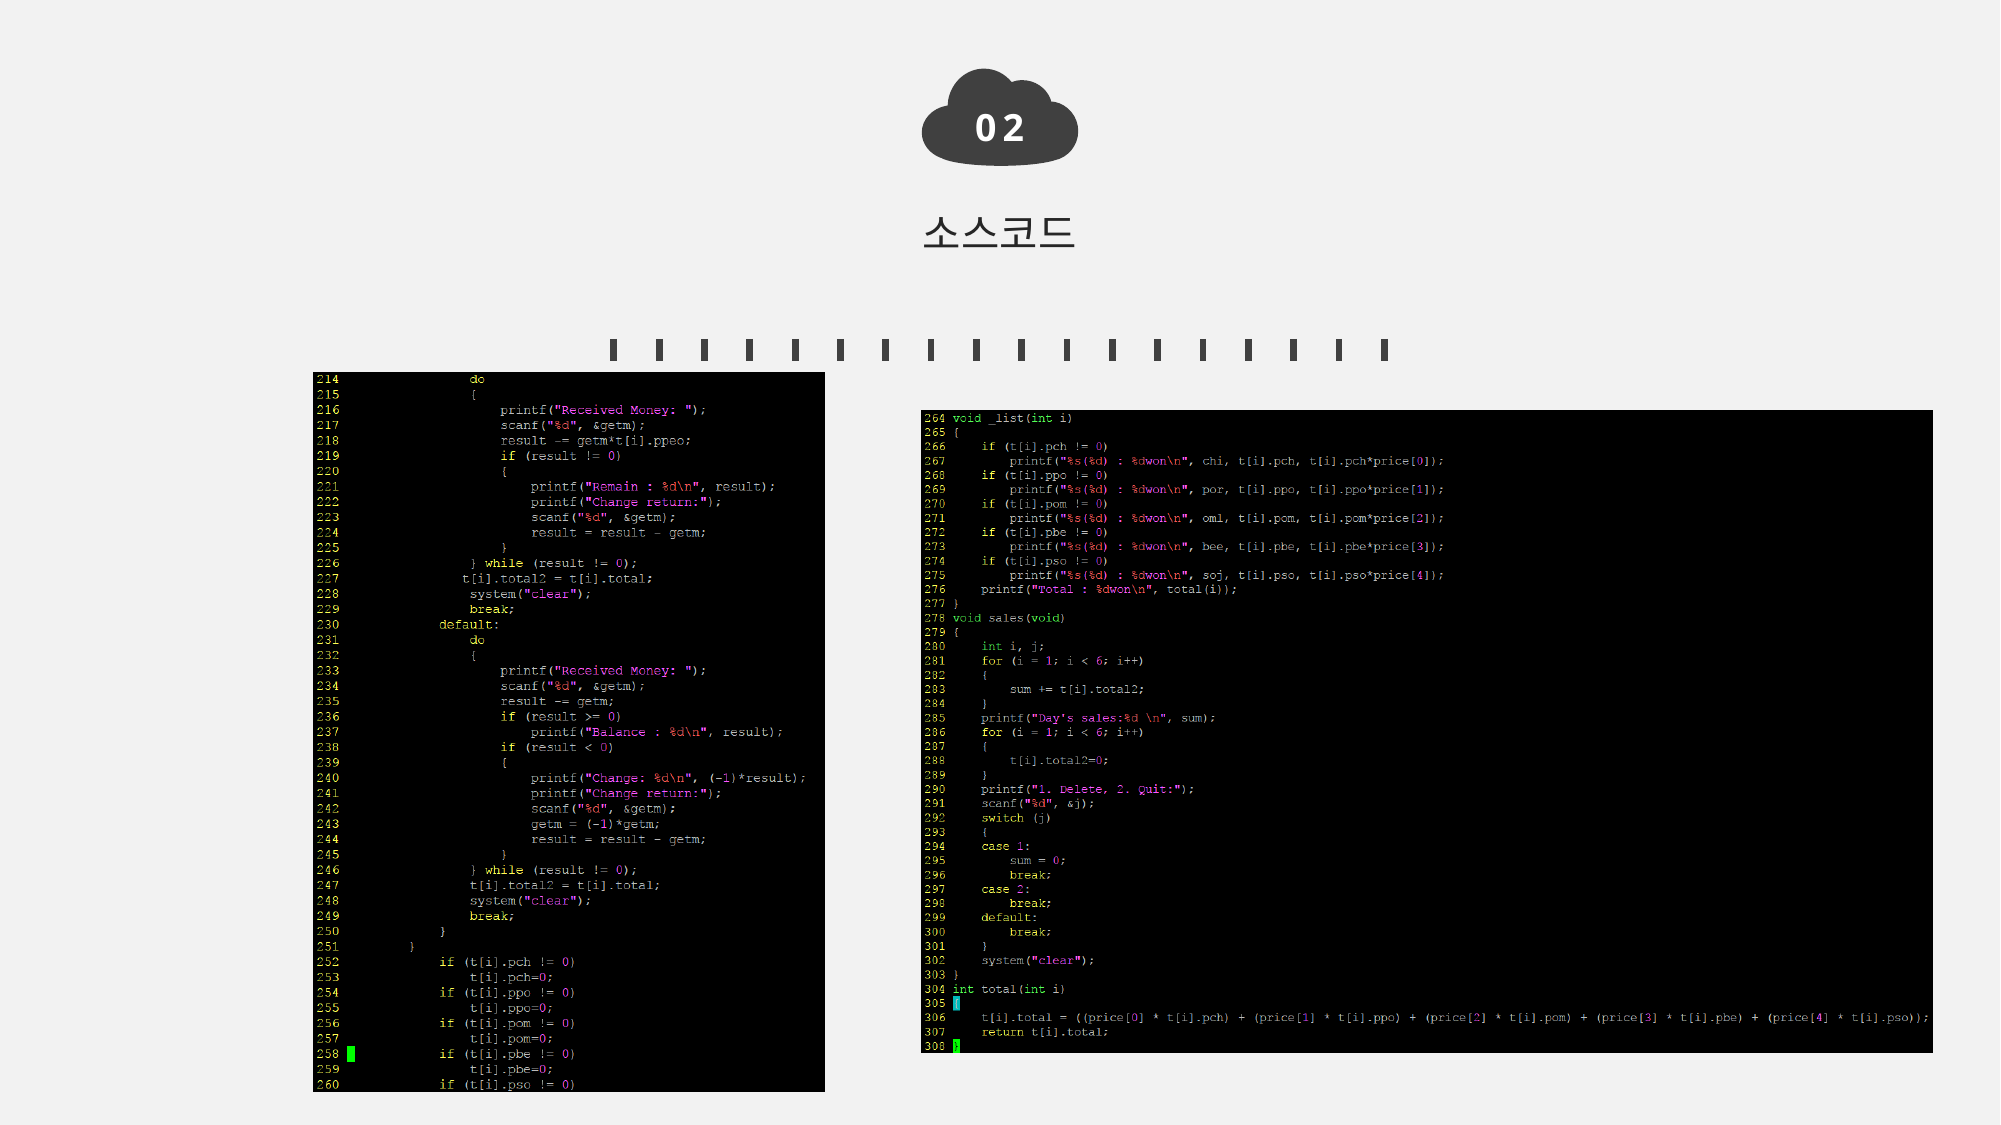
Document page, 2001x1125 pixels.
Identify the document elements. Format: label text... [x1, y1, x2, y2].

text_box [920, 67, 1080, 167]
picture [312, 372, 825, 1092]
text_box 02 [960, 97, 1040, 157]
text_box 소스코드 [907, 200, 1092, 266]
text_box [613, 338, 1385, 361]
picture [921, 410, 1933, 1053]
